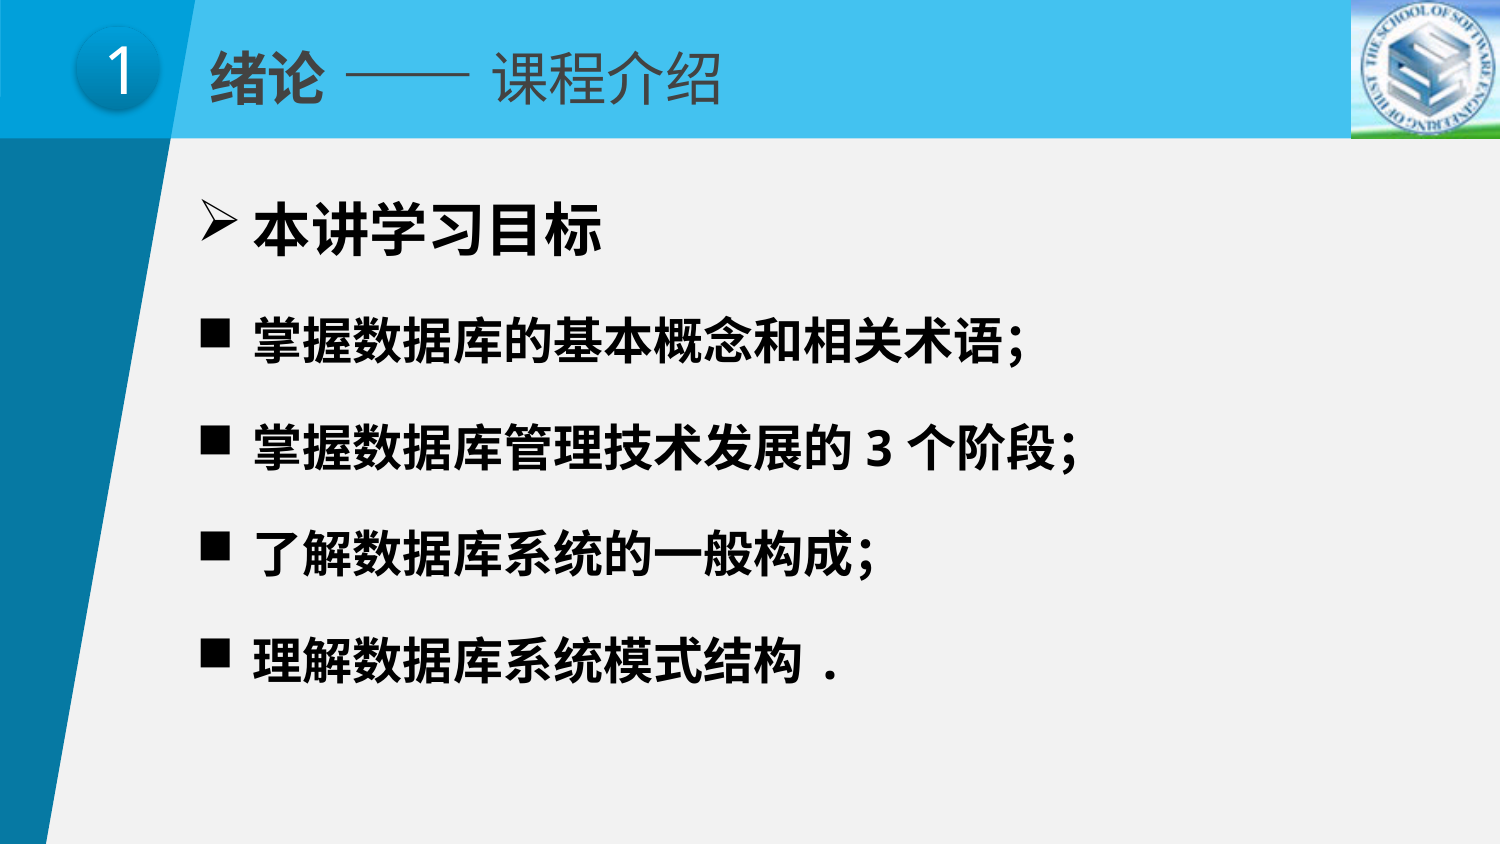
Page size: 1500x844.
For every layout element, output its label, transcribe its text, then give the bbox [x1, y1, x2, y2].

text_box 绪论 —— 课程介绍 [194, 20, 880, 127]
picture [1351, 0, 1500, 139]
list 本讲学习目标 掌握数据库的基本概念和相关术语； 掌握数据库管理技术发展的3个阶段； 了解数据库系统的一般构成； 理解数据库系统模式结构. [181, 185, 1164, 788]
text_box 1 [76, 26, 160, 110]
